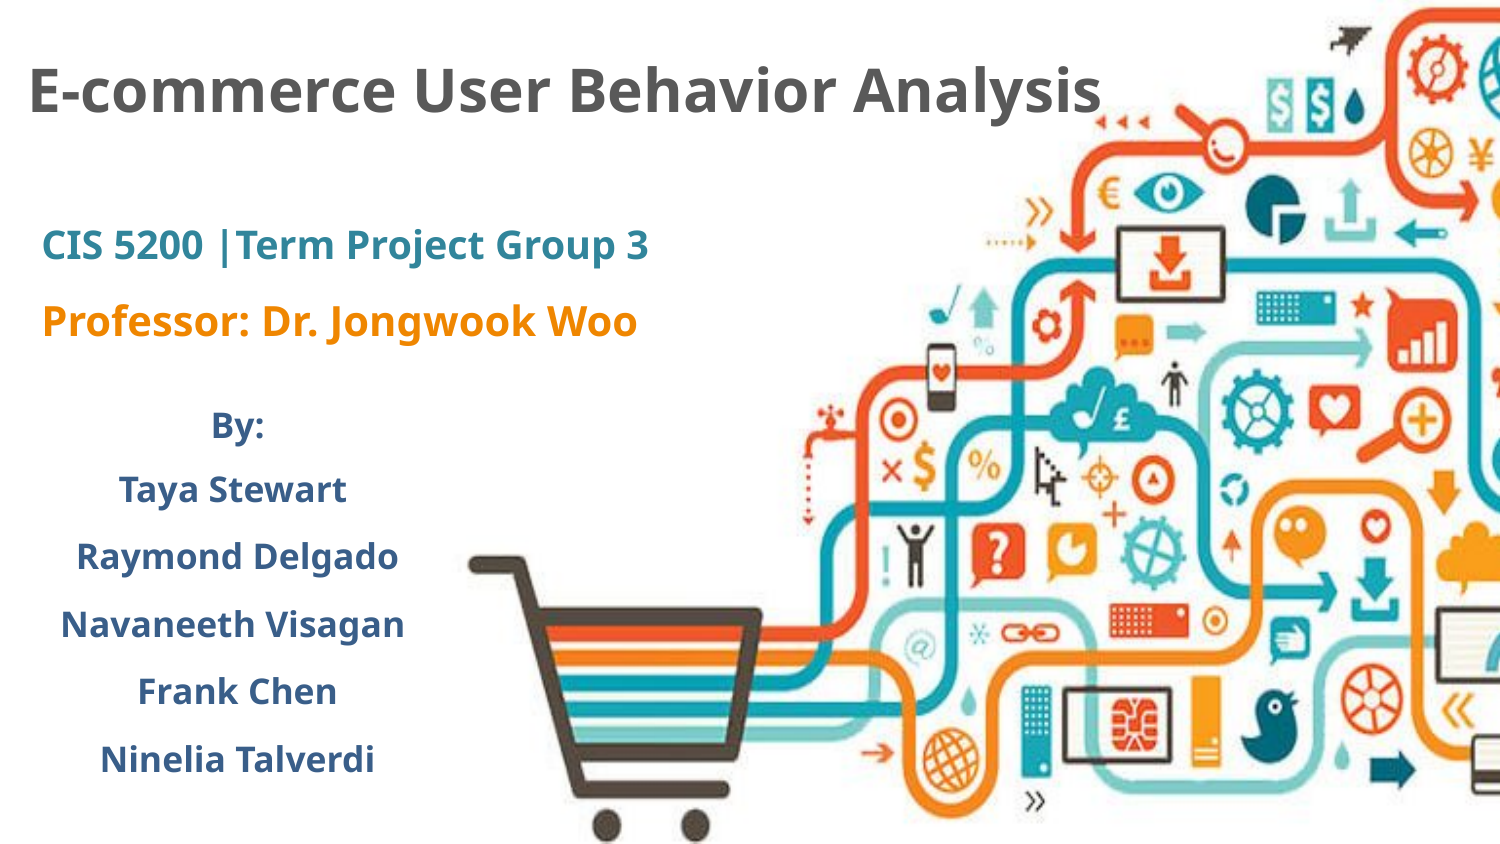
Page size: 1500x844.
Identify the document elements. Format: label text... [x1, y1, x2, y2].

text_box CIS 5200 |Term Project Group 3 [26, 212, 728, 275]
text_box Professor: Dr. Jongwook Woo [26, 287, 691, 353]
text_box By: Taya Stewart Raymond Delgado Navaneeth Visagan Frank Chen Ninelia Talverdi [12, 395, 463, 787]
text_box E-commerce User Behavior Analysis [12, 44, 1150, 132]
picture [0, 0, 1500, 844]
